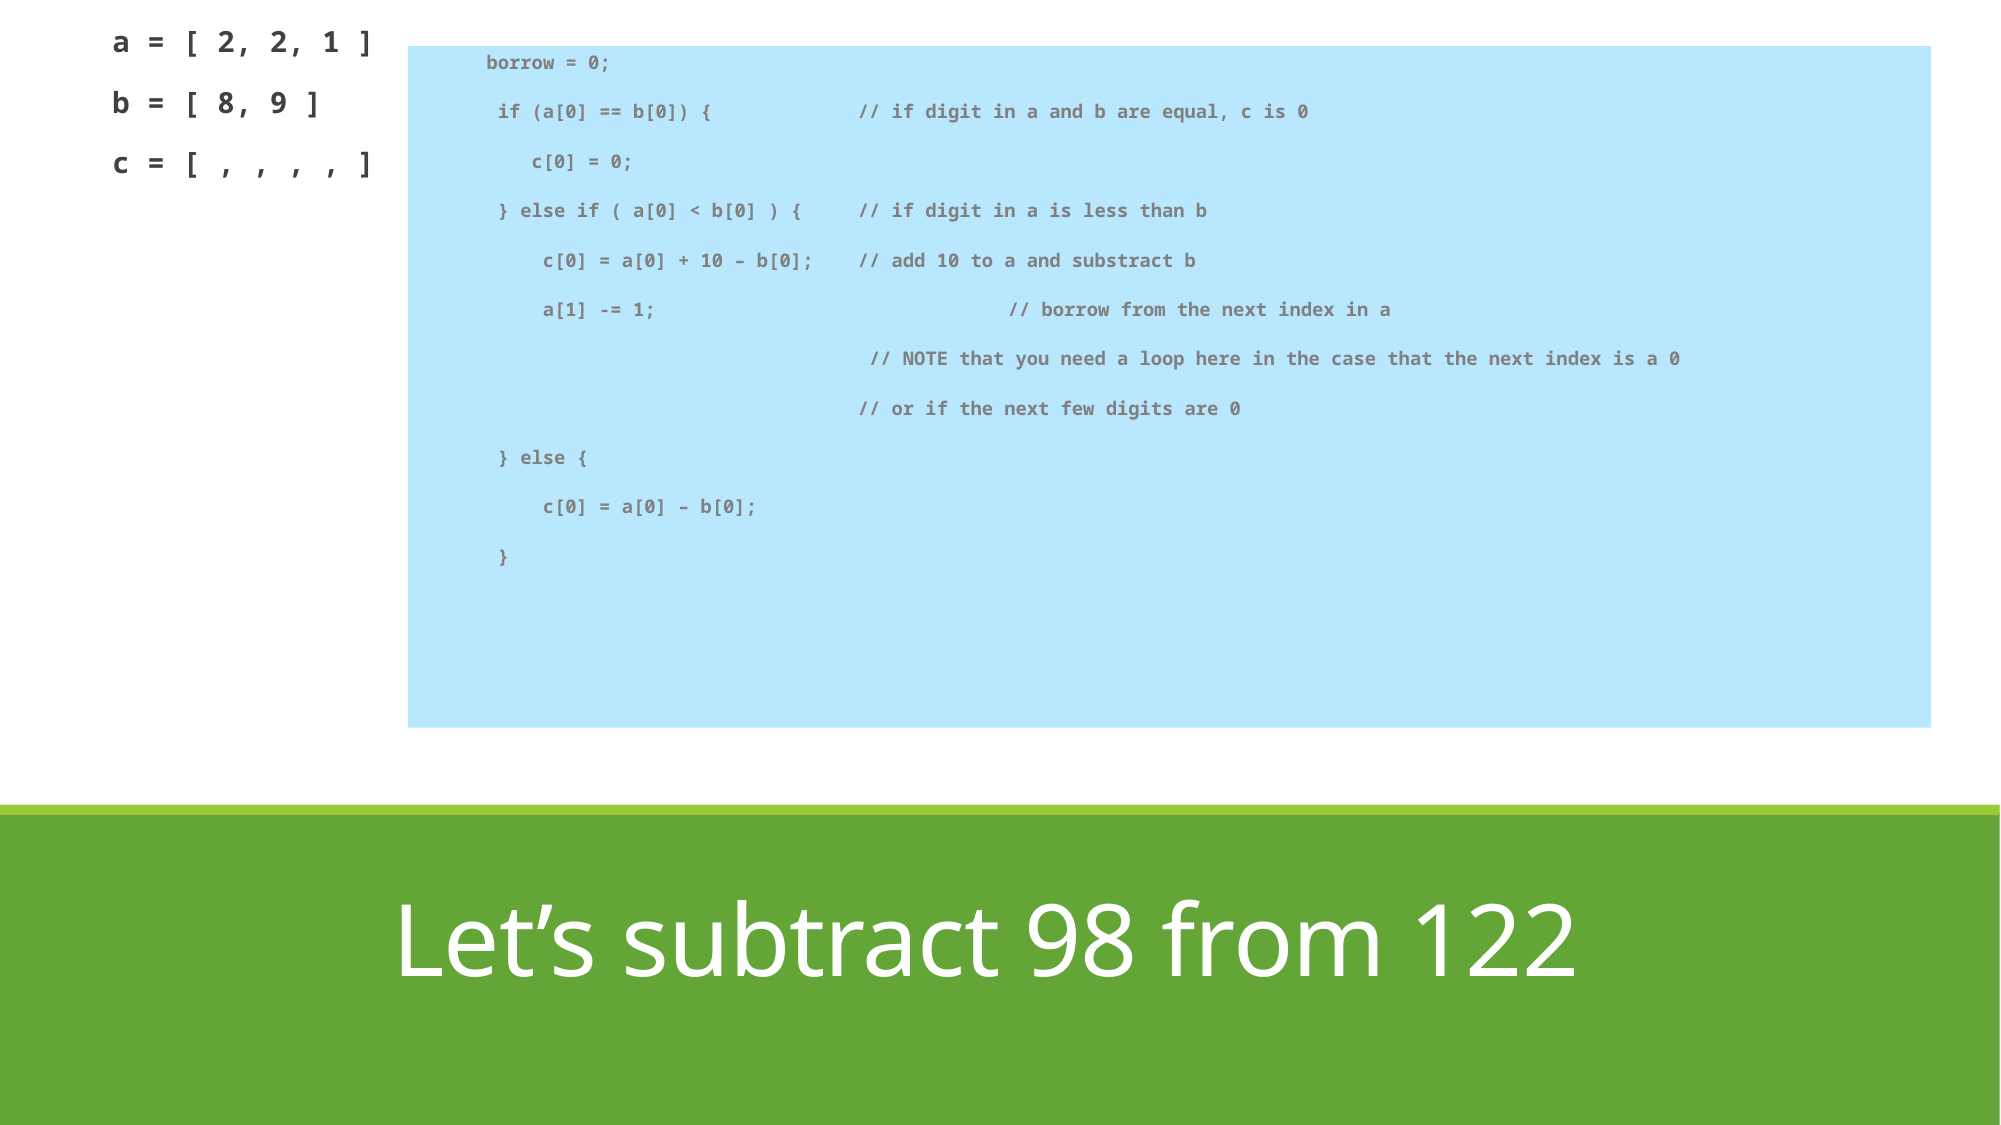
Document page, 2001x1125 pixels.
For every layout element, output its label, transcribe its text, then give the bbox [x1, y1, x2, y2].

text_box [0, 803, 2000, 816]
title Let’s subtract 98 from 122 [29, 861, 1943, 1031]
text_box [0, 0, 2000, 803]
text_box [0, 816, 2000, 1125]
text_box borrow = 0; if (a[0] == b[0]) { // if digit in a and b are equal, c is 0 c[0] = 0; } else if ( a[0] < b[0] ) { // if digit in a is less than b c[0] = a[0] + 10 – b[0]; // add 10 to a and substract b a[1] -= 1; // borrow from the next index in a // NOTE that you need a loop here in the case that the next index is a 0 // or if the next few digits are 0 } else { c[0] = a[0] – b[0]; } [407, 46, 1932, 728]
text_box a = [ 2, 2, 1 ] b = [ 8, 9 ] c = [ , , , , ] [42, 19, 414, 232]
